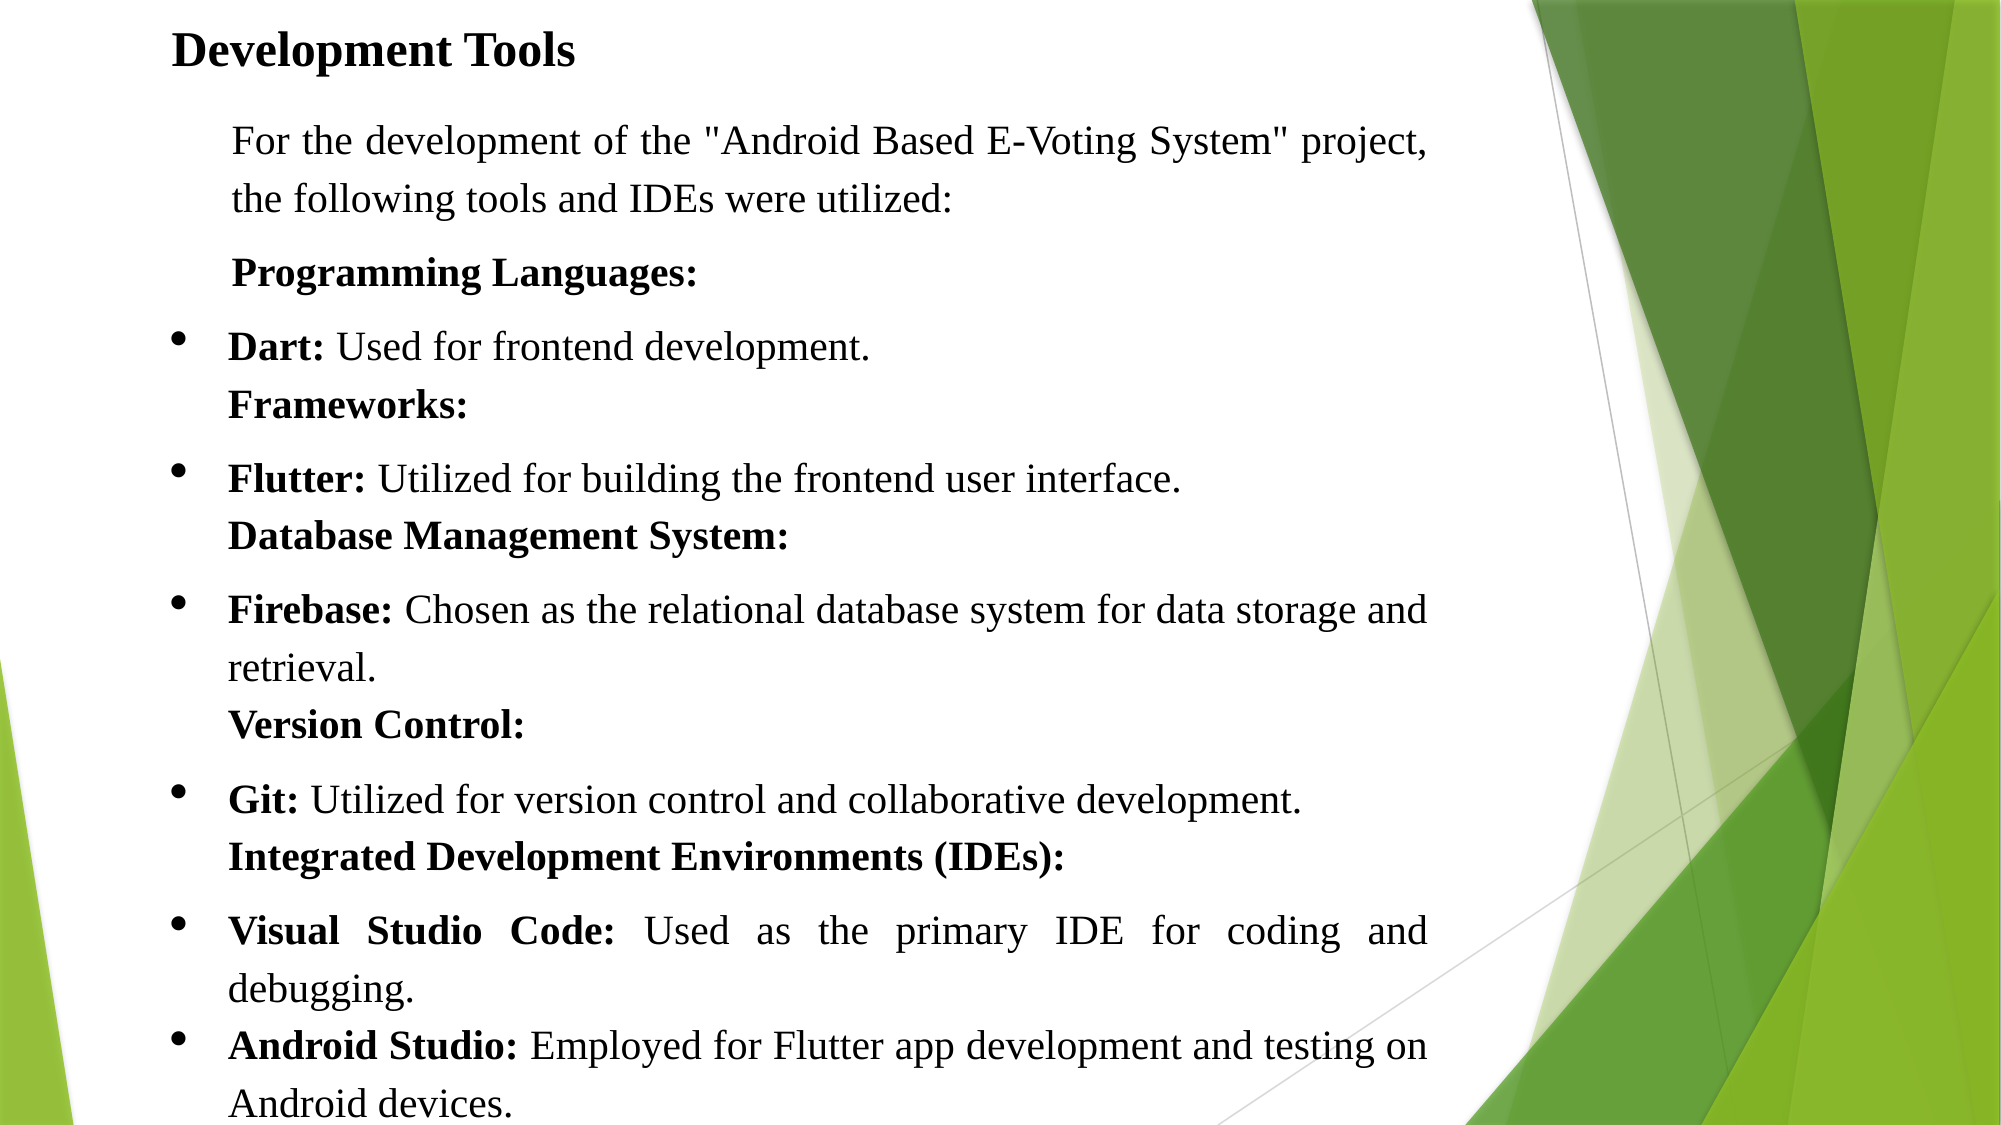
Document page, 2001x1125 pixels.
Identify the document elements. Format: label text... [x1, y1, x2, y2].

text_box Development Tools For the development of the "Android Based E-Voting System" project, the following tools and IDEs were utilized: Programming Languages: Dart: Used for frontend development. Frameworks: Flutter: Utilized for building the frontend user interface. Database Management System: Firebase: Chosen as the relational database system for data storage and retrieval. Version Control: Git: Utilized for version control and collaborative development. Integrated Development Environments (IDEs): Visual Studio Code: Used as the primary IDE for coding and debugging. Android Studio: Employed for Flutter app development and testing on Android devices. [156, 0, 1444, 1125]
